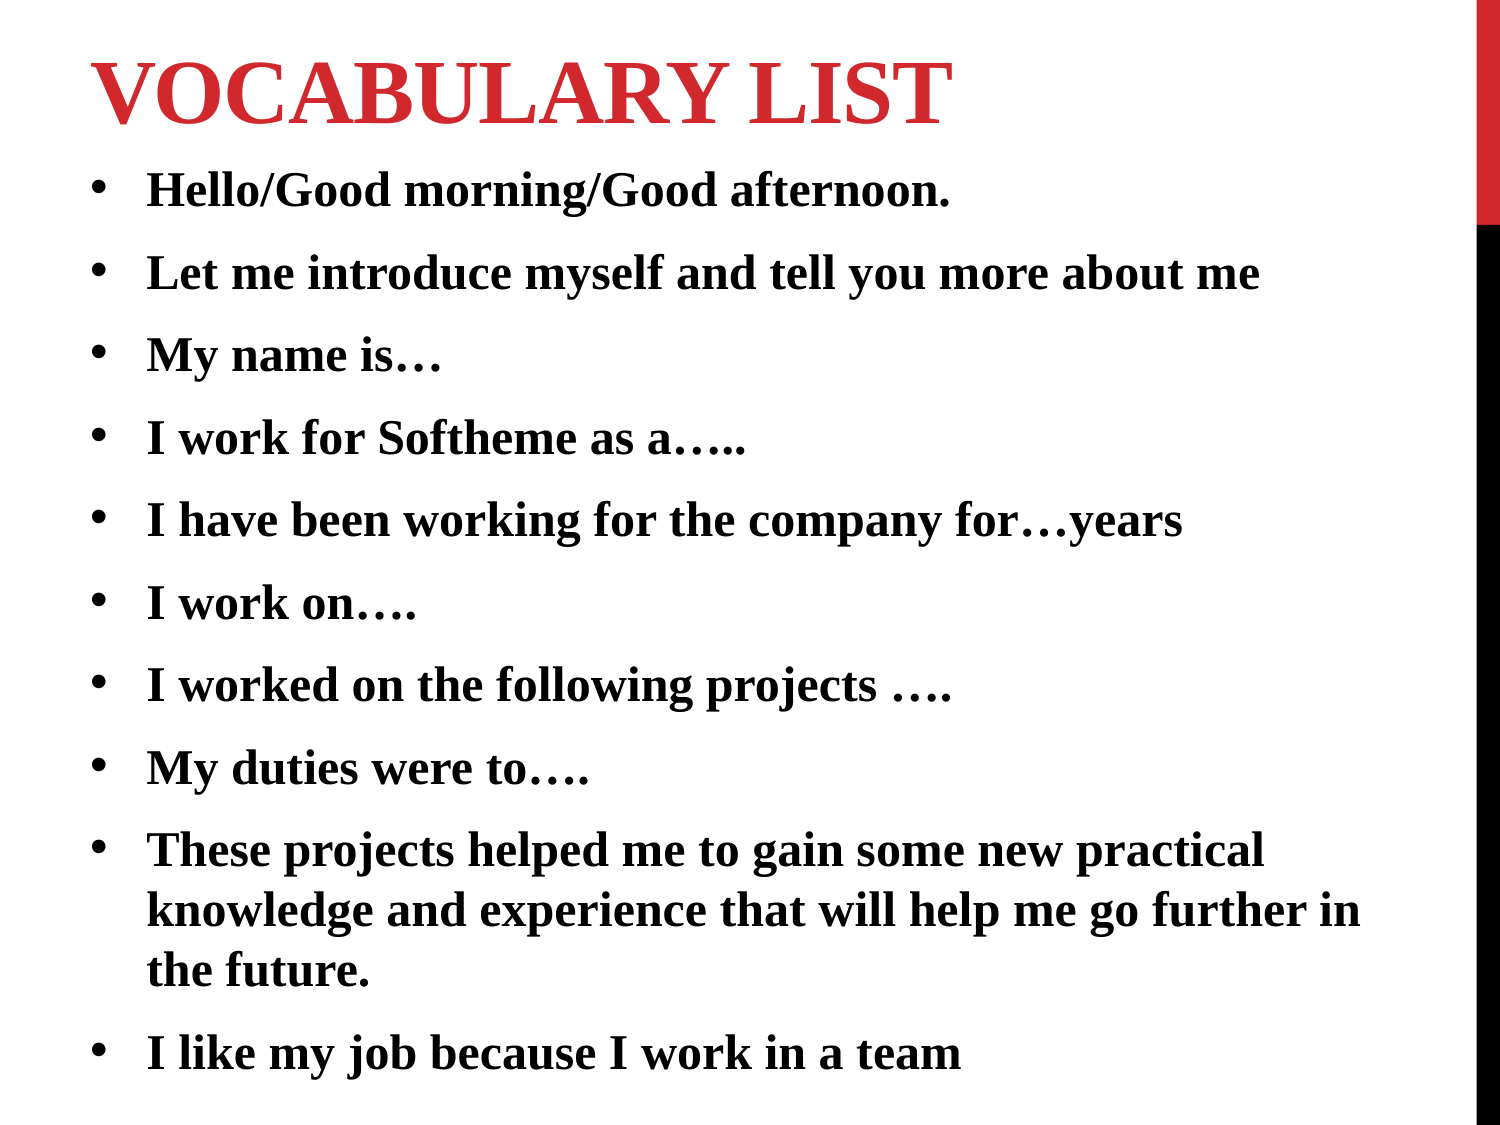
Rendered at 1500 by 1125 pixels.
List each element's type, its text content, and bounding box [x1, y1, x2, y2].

list Hello/Good morning/Good afternoon. Let me introduce myself and tell you more about me My name is… I work for Softheme as a….. I have been working for the company for…years I work on…. I worked on the following projects …. My duties were to…. These projects helped me to gain some new practical knowledge and experience that will help me go further in the future. I like my job because I work in a team [75, 149, 1447, 1094]
title Vocabulary list [75, 25, 1025, 149]
